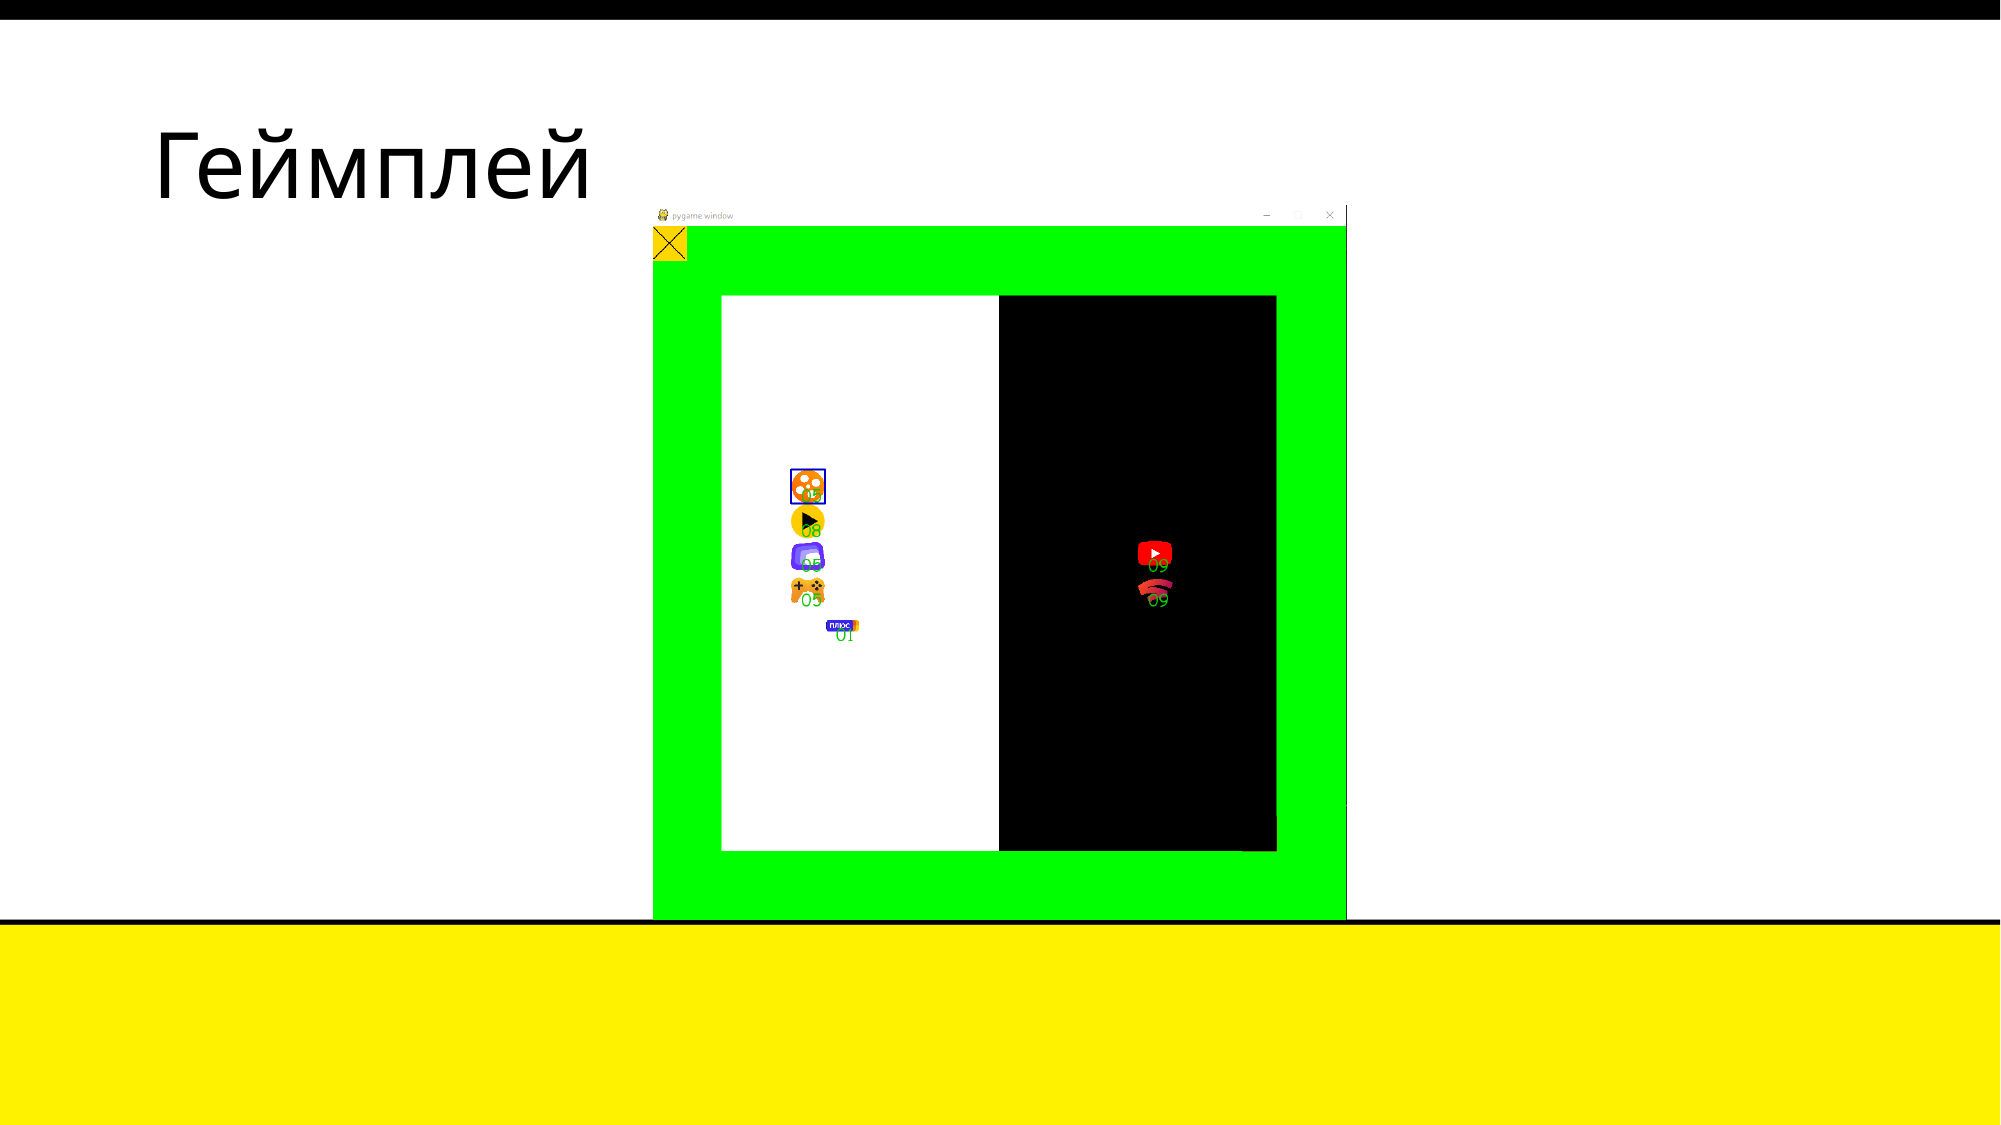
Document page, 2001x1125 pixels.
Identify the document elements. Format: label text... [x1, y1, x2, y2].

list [653, 205, 1347, 920]
picture [0, 0, 2001, 1125]
title Геймплей [137, 59, 1863, 278]
